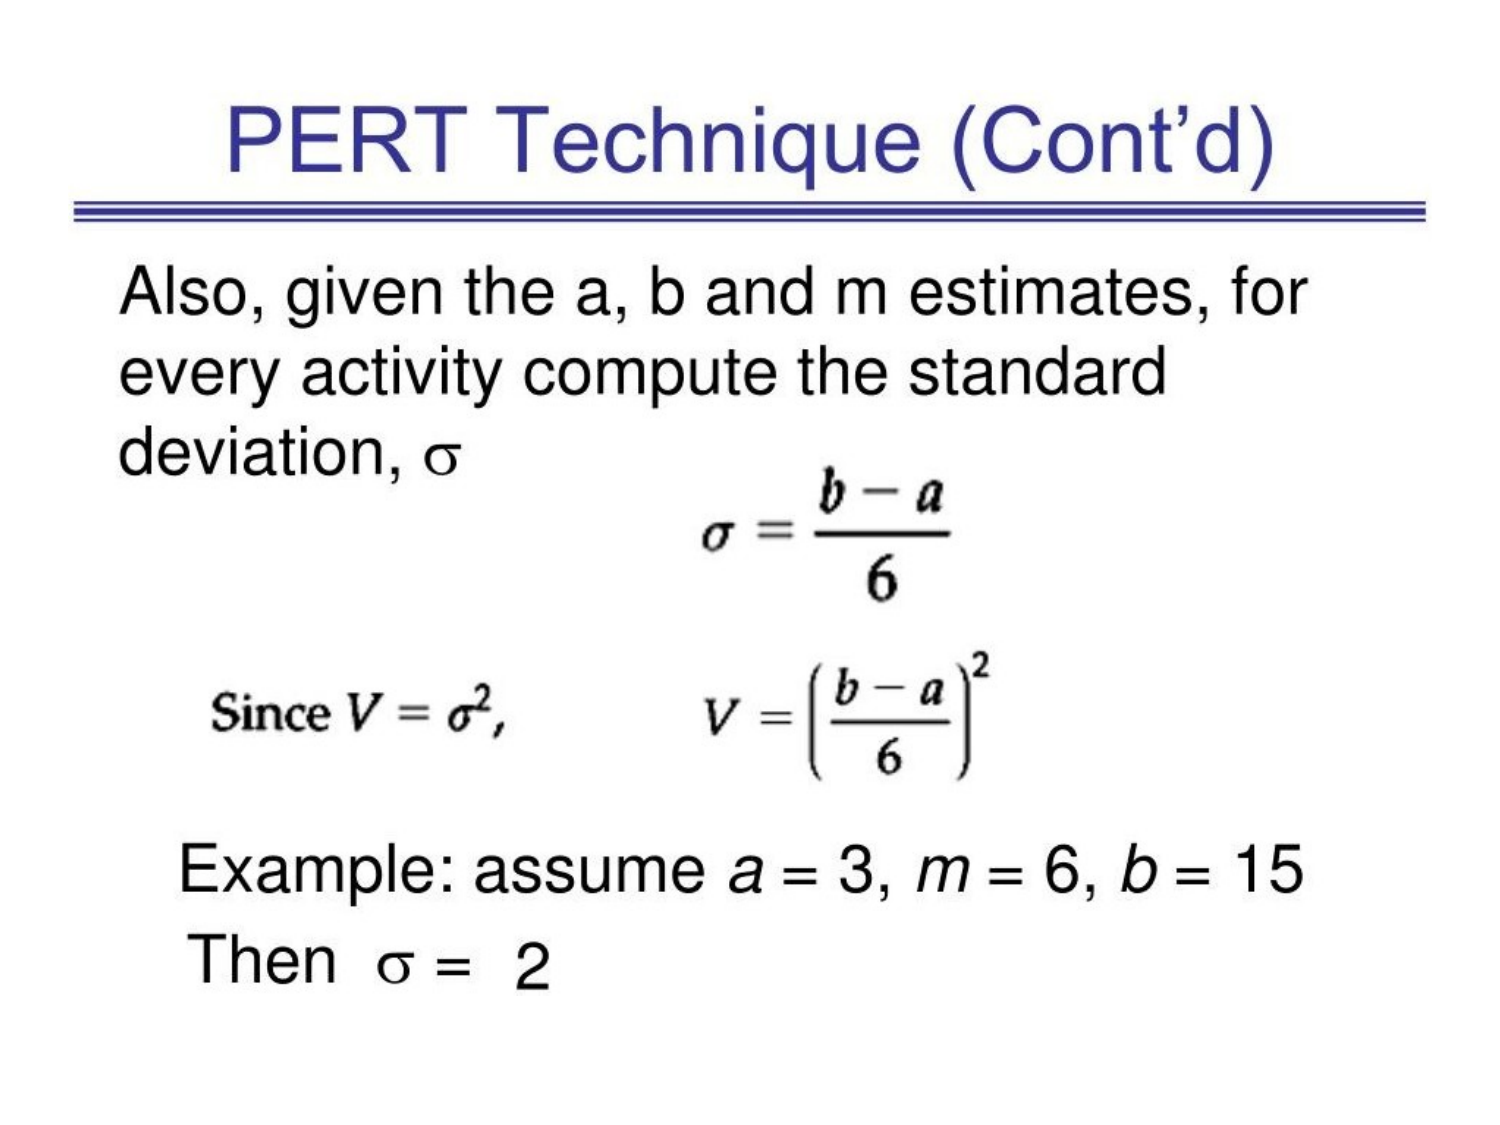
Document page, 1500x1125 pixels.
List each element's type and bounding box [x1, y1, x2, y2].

picture [68, 90, 1432, 997]
